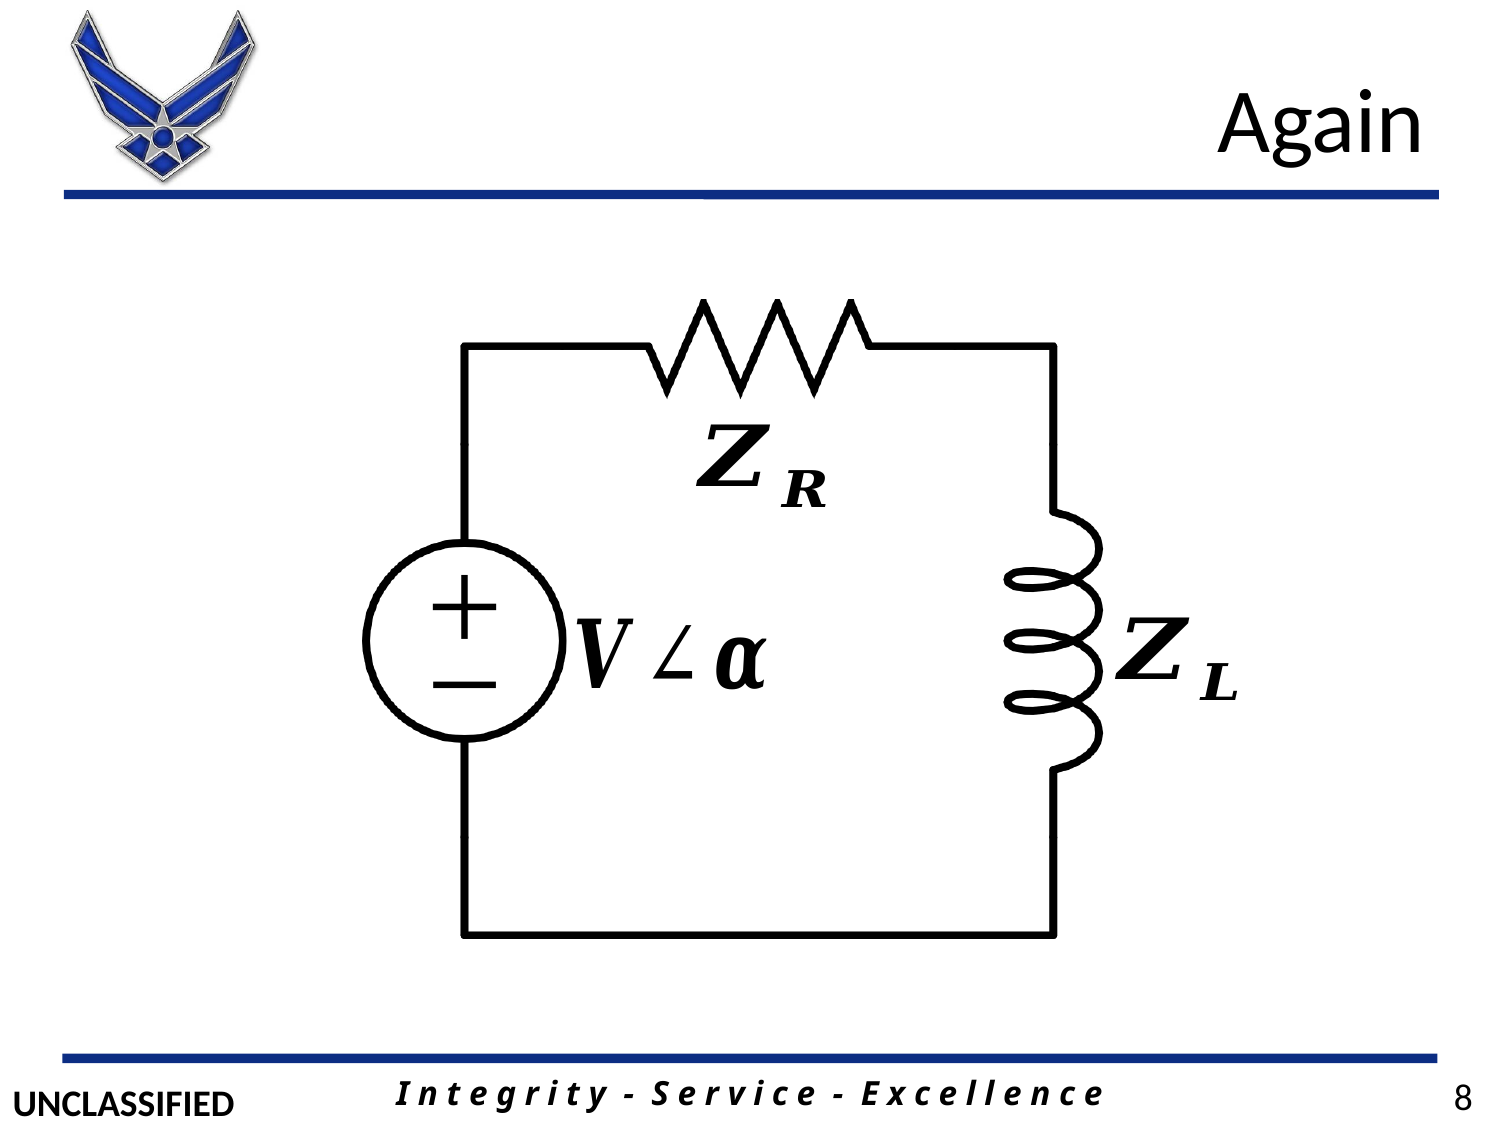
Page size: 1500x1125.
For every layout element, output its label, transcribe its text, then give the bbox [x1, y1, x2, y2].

picture [362, 299, 1163, 940]
title Again [270, 45, 1440, 188]
slide_number 8 [1137, 1065, 1488, 1125]
picture [65, 5, 261, 188]
